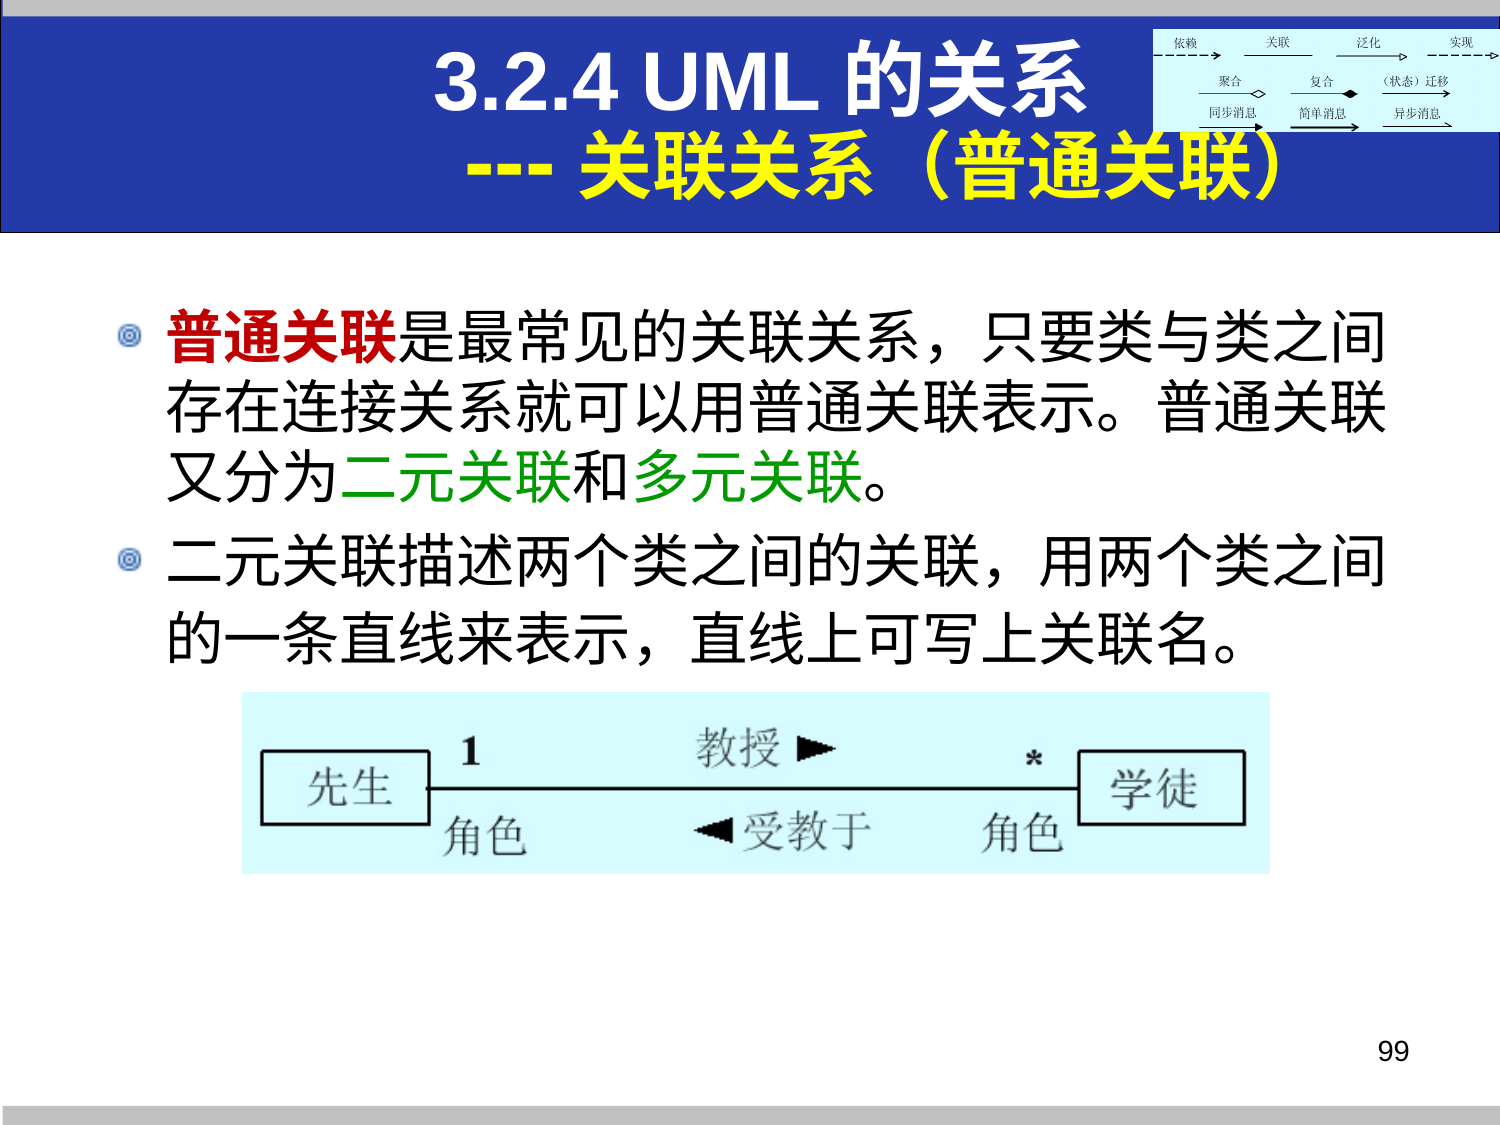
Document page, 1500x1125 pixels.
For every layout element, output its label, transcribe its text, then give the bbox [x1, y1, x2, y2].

list 普通关联是最常见的关联关系，只要类与类之间存在连接关系就可以用普通关联表示。普通关联又分为二元关联和多元关联。 二元关联描述两个类之间的关联，用两个类之间的一条直线来表示，直线上可写上关联名。 [93, 292, 1444, 1036]
picture [241, 692, 1271, 874]
picture [108, 538, 150, 580]
picture [108, 314, 150, 356]
slide_number 99 [1074, 1024, 1426, 1103]
picture [1153, 29, 1500, 132]
text_box 3.2.4 UML的关系 ---关联关系（普通关联） [74, 34, 1425, 223]
